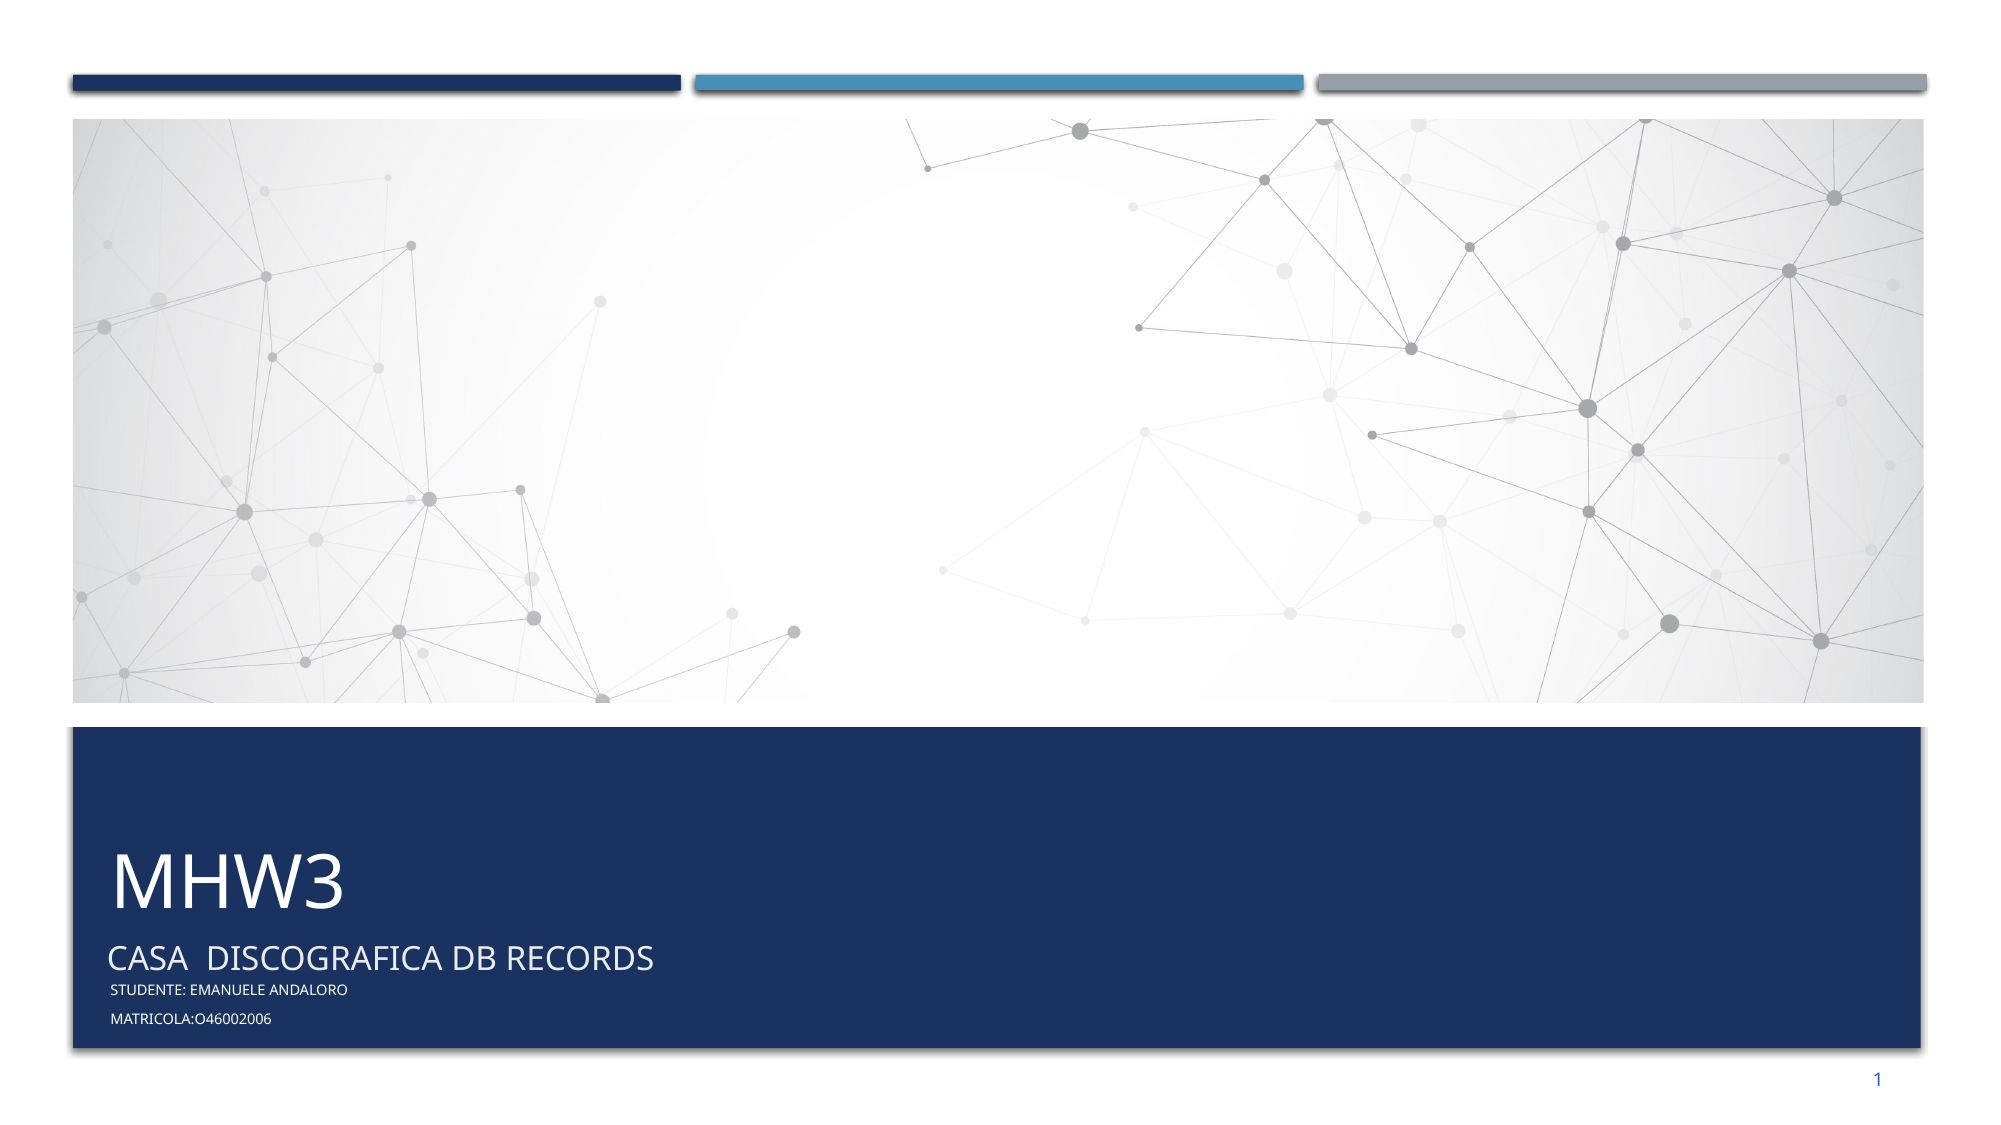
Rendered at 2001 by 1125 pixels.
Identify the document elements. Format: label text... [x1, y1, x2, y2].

slide_number 1 [1732, 1050, 1899, 1110]
text_box [72, 74, 682, 92]
text_box [72, 729, 1922, 1049]
text_box [1318, 73, 1928, 92]
text_box [0, 117, 2000, 729]
footer Studente: Emanuele Andaloro Matricola:O46002006 [95, 975, 1230, 1036]
title mhw3 [95, 756, 1899, 932]
list CASA DISCOGRAFICA DB RECORDS [83, 930, 1887, 1017]
picture [72, 119, 1925, 704]
text_box [695, 74, 1304, 91]
